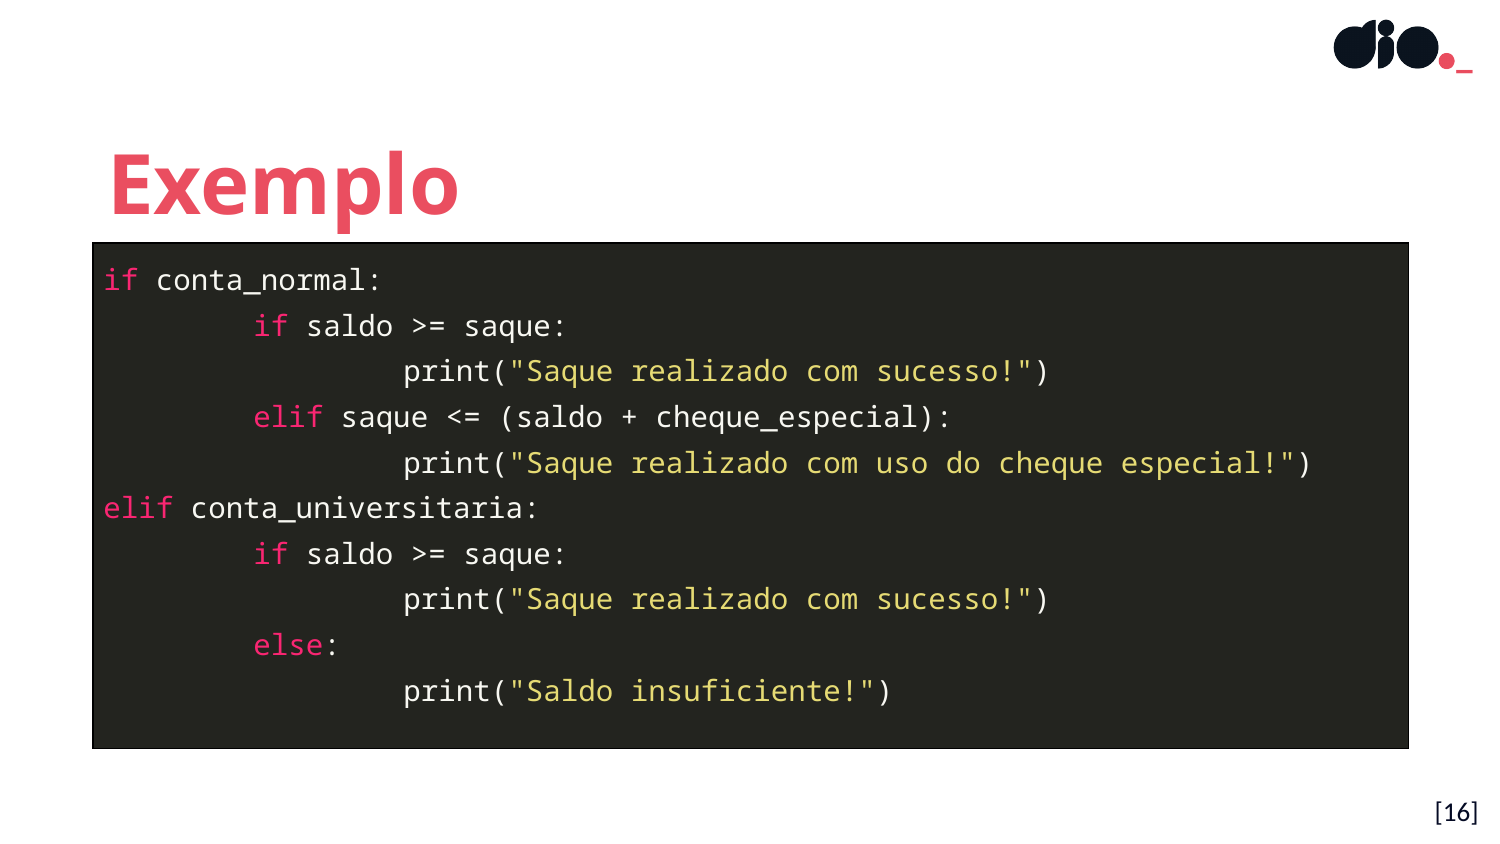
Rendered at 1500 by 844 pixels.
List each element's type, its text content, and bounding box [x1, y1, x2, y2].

table_header if conta_normal: if saldo >= saque: print("Saque realizado com sucesso!") elif saque <= (saldo + cheque_especial): print("Saque realizado com uso do cheque especial!") elif conta_universitaria: if saldo >= saque: print("Saque realizado com sucesso!") else: print("Saldo insuficiente!") [94, 244, 1408, 748]
picture [1333, 19, 1473, 74]
slide_number [16] [1403, 779, 1494, 844]
text_box Exemplo [92, 104, 1408, 242]
